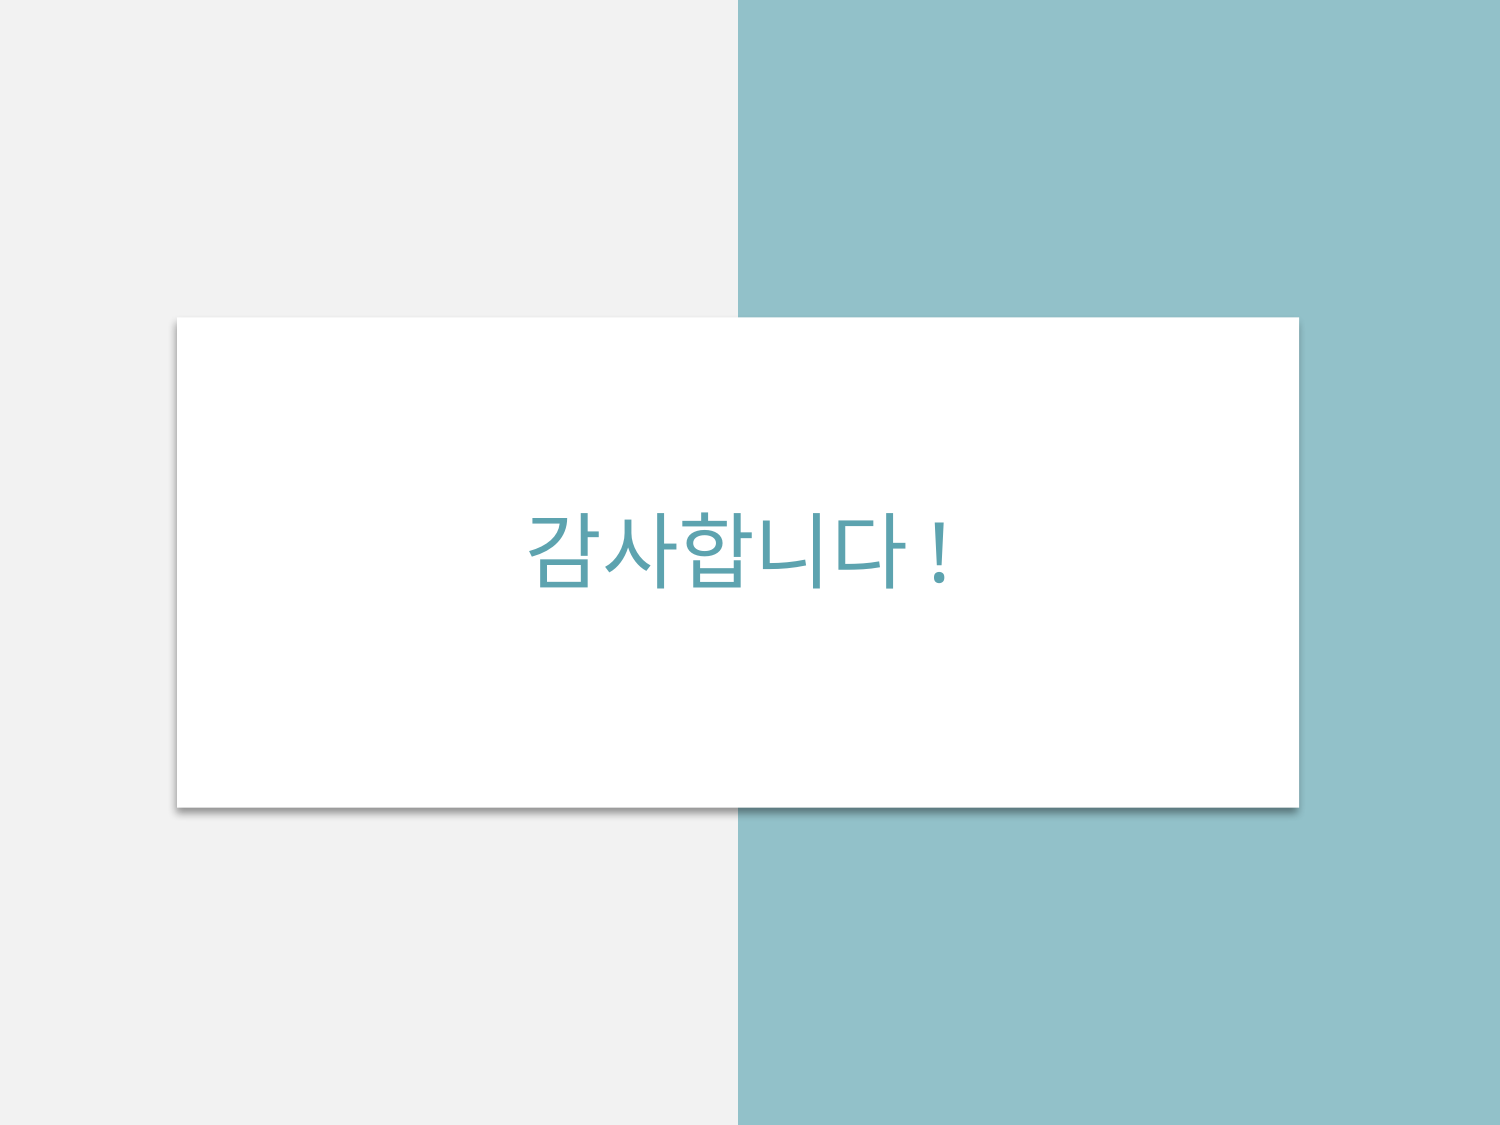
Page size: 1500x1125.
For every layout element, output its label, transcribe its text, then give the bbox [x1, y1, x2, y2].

text_box [736, 0, 1500, 1125]
text_box 감사합니다! [351, 491, 1125, 607]
text_box [175, 315, 1301, 810]
